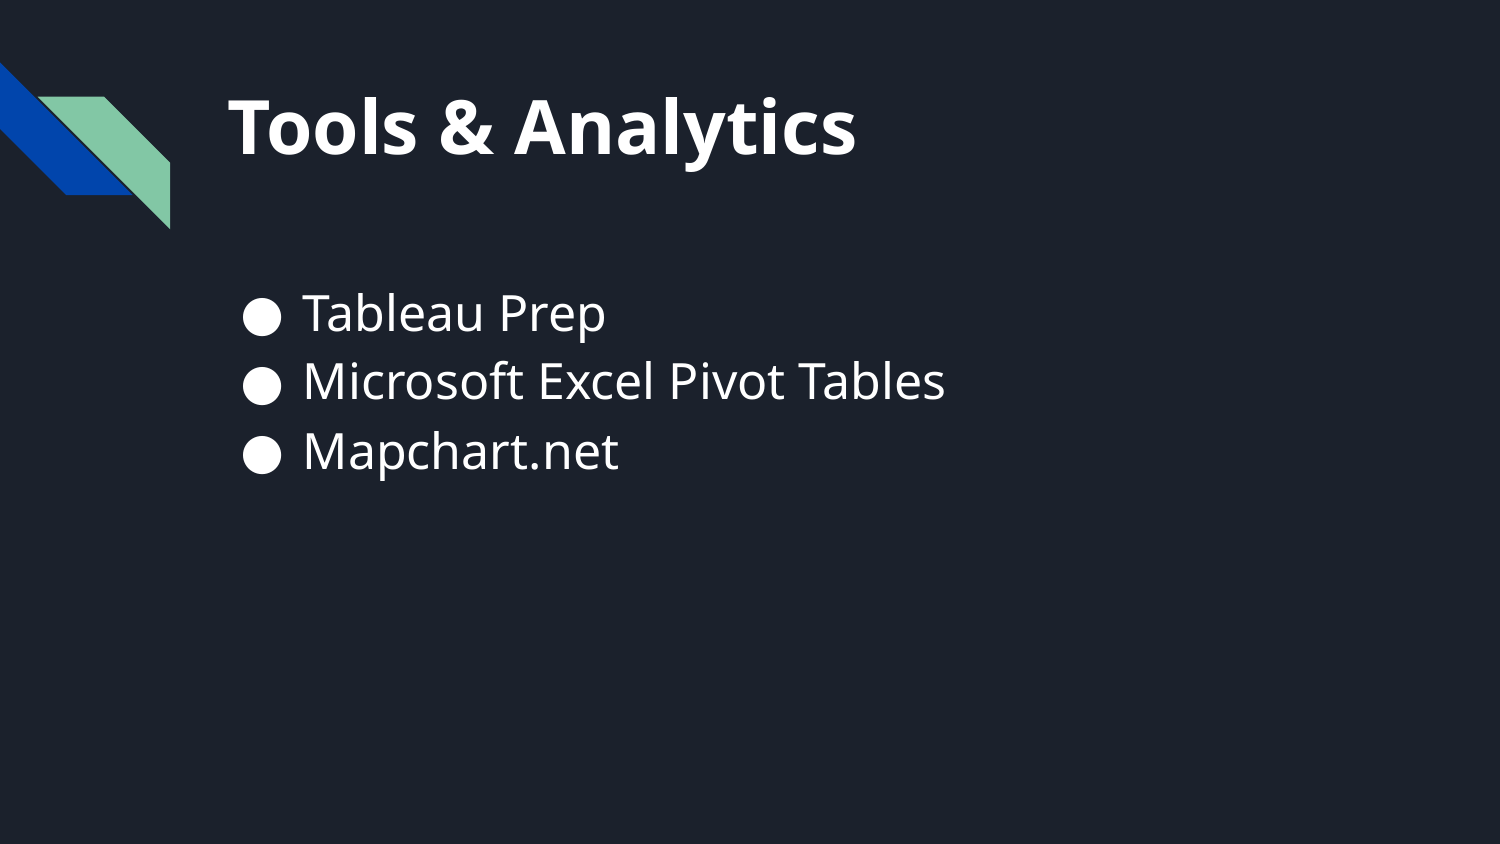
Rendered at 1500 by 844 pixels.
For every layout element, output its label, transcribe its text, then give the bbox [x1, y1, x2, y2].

title Tools & Analytics [212, 64, 1368, 215]
list Tableau Prep Microsoft Excel Pivot Tables Mapchart.net [212, 257, 1368, 735]
